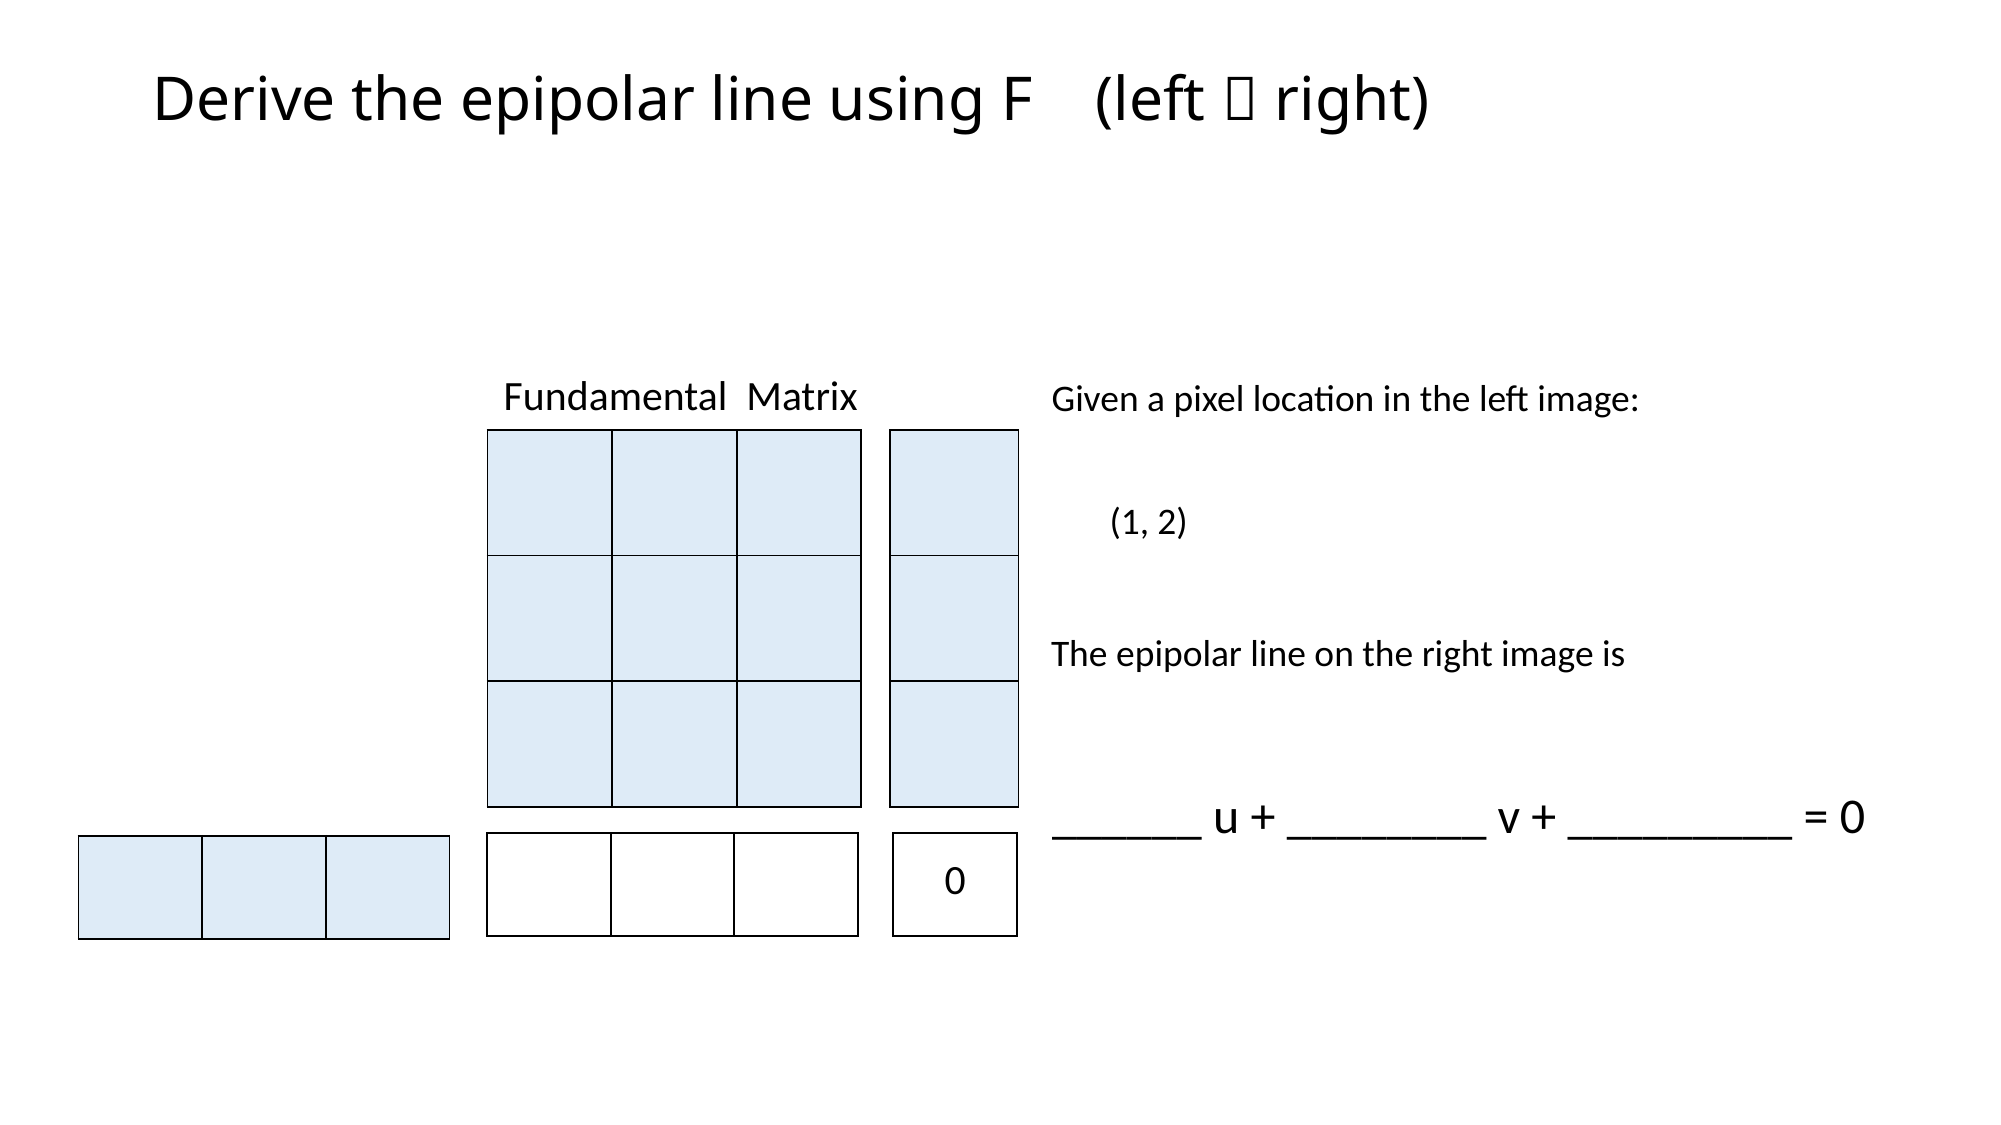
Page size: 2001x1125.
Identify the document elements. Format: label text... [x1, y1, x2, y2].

text_box Given a pixel location in the left image: [1036, 366, 1656, 427]
table_header [735, 834, 857, 935]
table_header [203, 837, 325, 938]
table_header 0 [894, 834, 1016, 935]
table_header [79, 837, 201, 938]
table_header [488, 834, 610, 935]
title Derive the epipolar line using F (left  right) [137, 59, 1863, 142]
table_header [327, 837, 449, 938]
table_header [891, 431, 1018, 555]
text_box The epipolar line on the right image is [1036, 621, 1641, 682]
table_cell [891, 556, 1018, 680]
table_cell [891, 682, 1018, 806]
table_header [612, 834, 733, 935]
text_box Fundamental Matrix [489, 361, 873, 427]
text_box (1, 2) [1094, 489, 1203, 550]
text_box ______ u + ________ v + _________ = 0 [1037, 776, 1882, 852]
